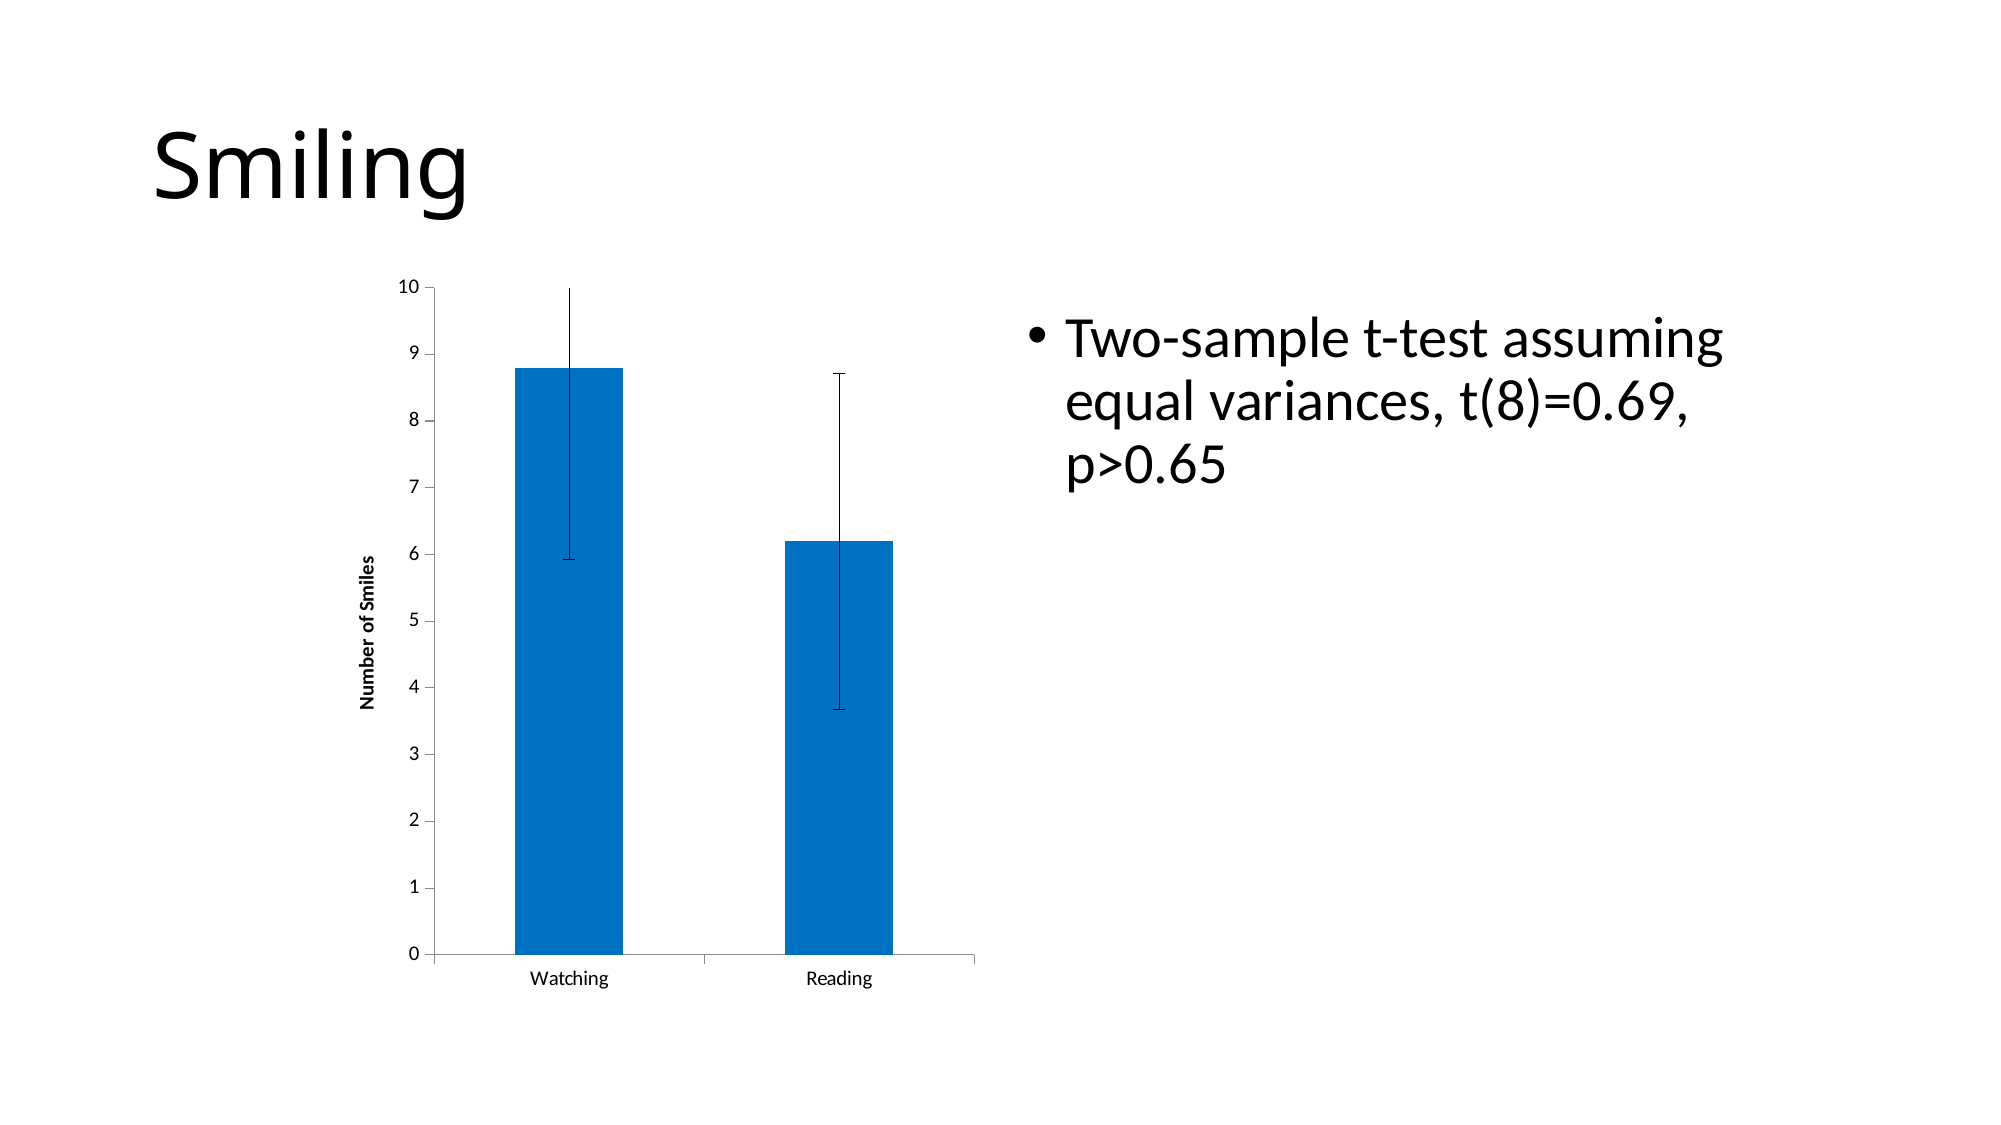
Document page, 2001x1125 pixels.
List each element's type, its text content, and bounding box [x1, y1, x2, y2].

chart [324, 262, 988, 1005]
list Two-sample t-test assuming equal variances, t(8)=0.69, p>0.65 [1012, 299, 1863, 1014]
title Smiling [137, 59, 1863, 278]
